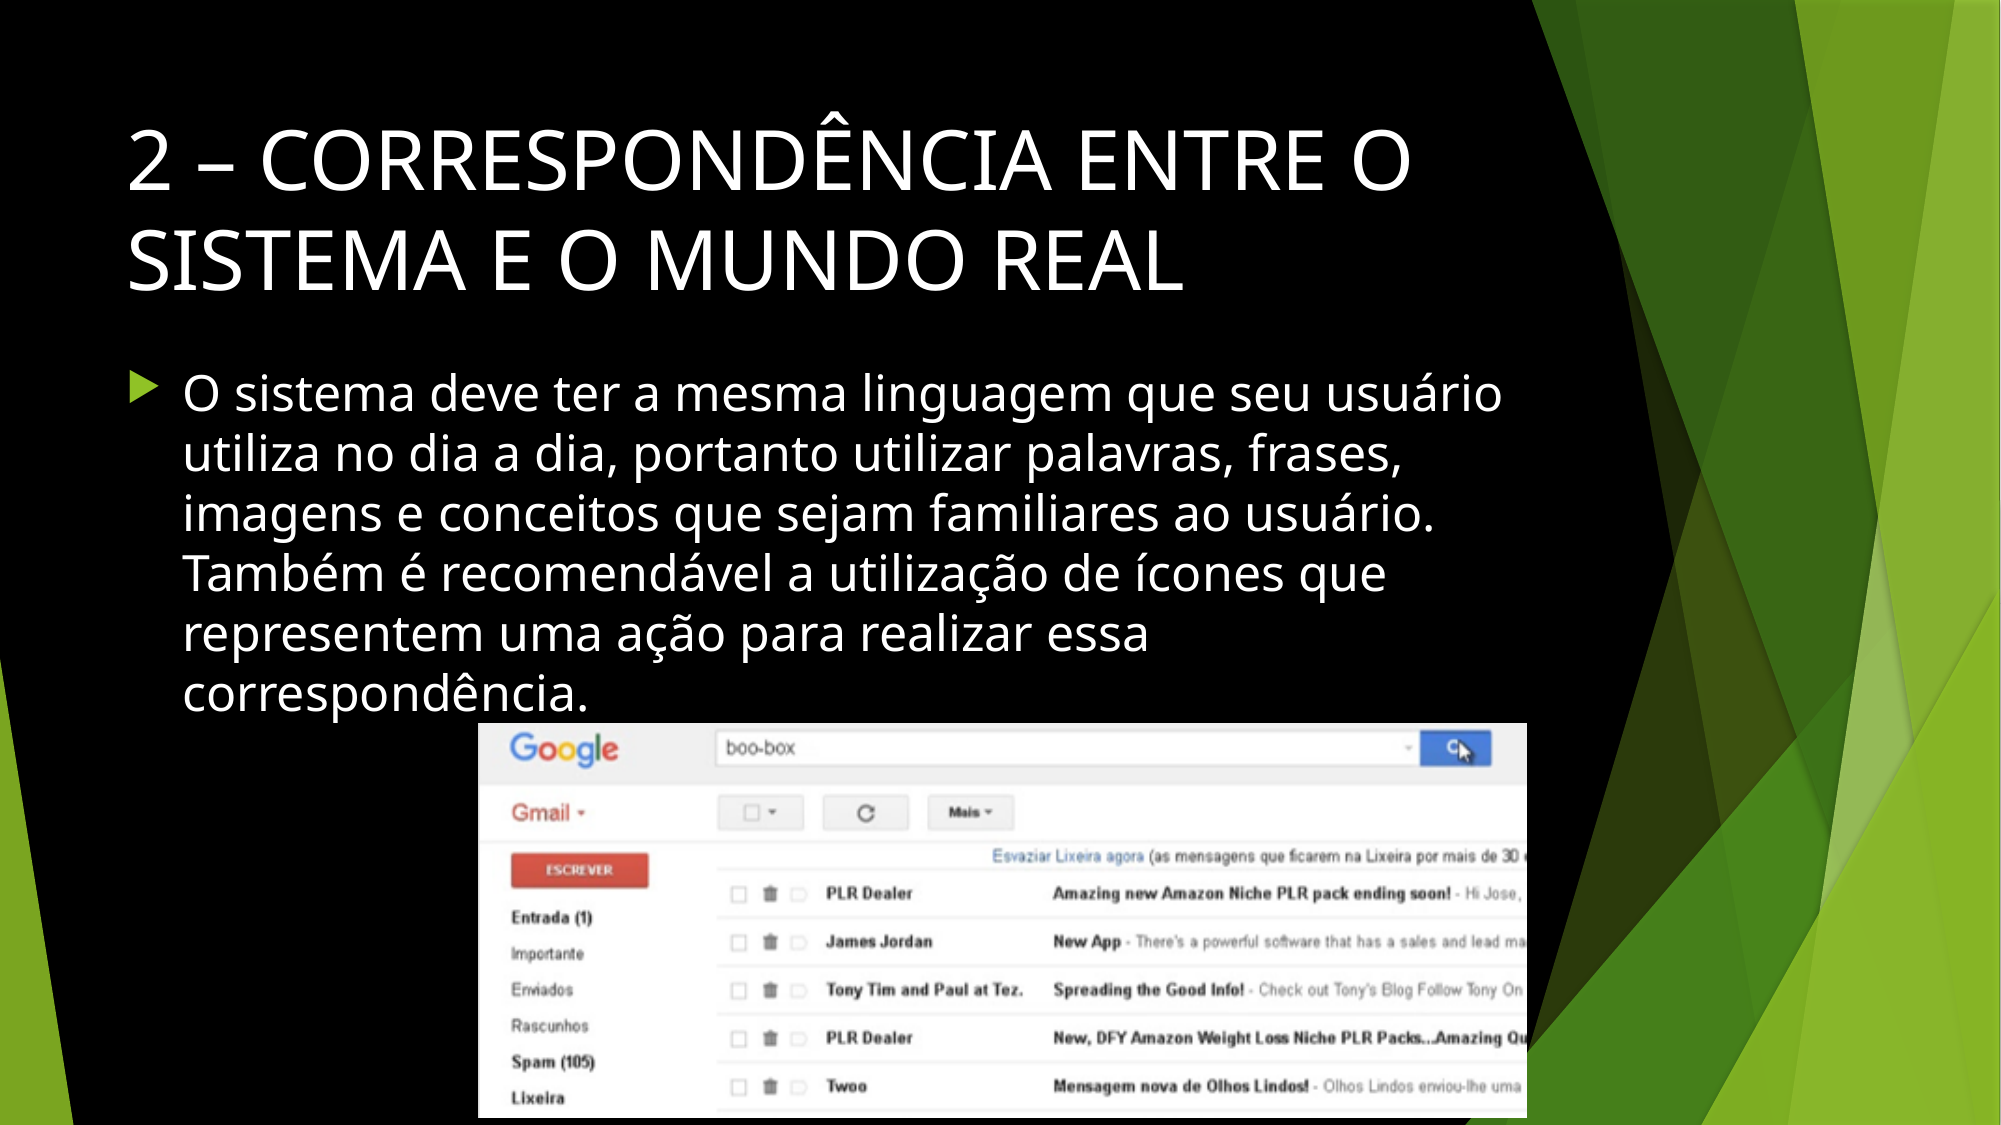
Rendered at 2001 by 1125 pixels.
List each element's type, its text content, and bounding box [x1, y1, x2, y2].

title 2 – CORRESPONDÊNCIA ENTRE O SISTEMA E O MUNDO REAL [111, 99, 1522, 317]
picture [478, 723, 1528, 1118]
list O sistema deve ter a mesma linguagem que seu usuário utiliza no dia a dia, portanto utilizar palavras, frases, imagens e conceitos que sejam familiares ao usuário. Também é recomendável a utilização de ícones que representem uma ação para realizar essa correspondência. [111, 354, 1522, 992]
